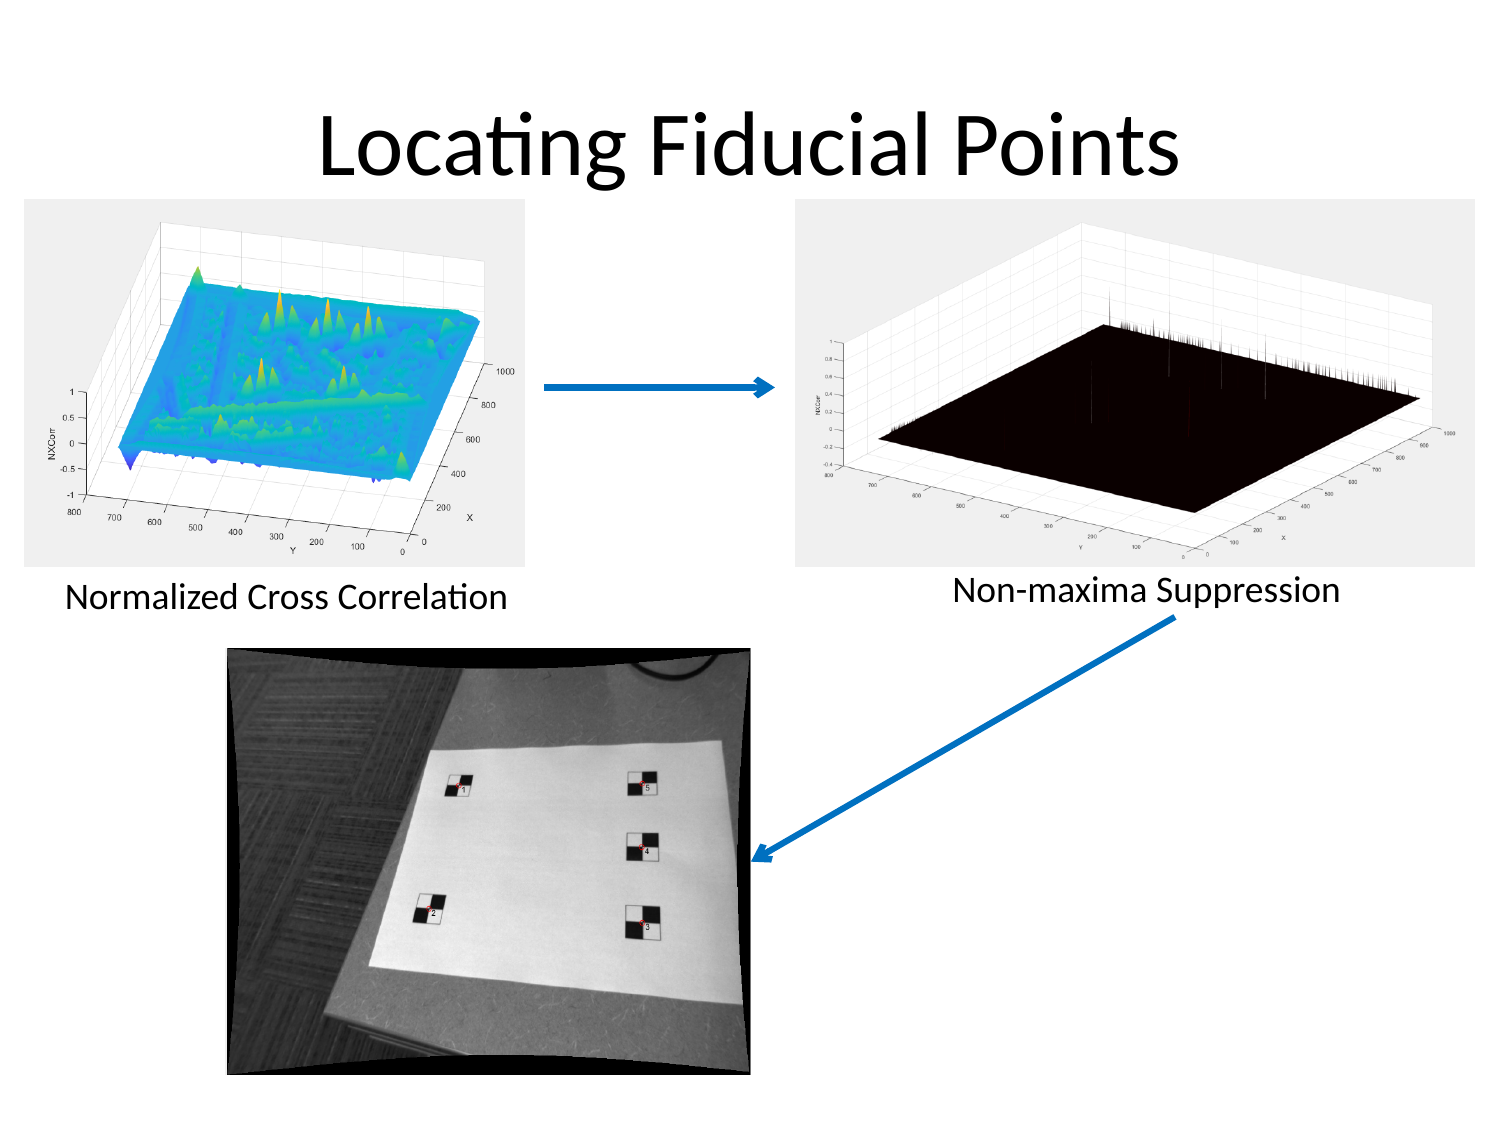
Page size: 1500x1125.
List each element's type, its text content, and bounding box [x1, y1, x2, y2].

picture [24, 199, 526, 567]
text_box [750, 617, 1176, 862]
picture [224, 648, 752, 1076]
text_box Normalized Cross Correlation [50, 574, 525, 625]
picture [794, 199, 1476, 567]
text_box Non-maxima Suppression [937, 575, 1413, 617]
title Locating Fiducial Points [75, 45, 1425, 233]
